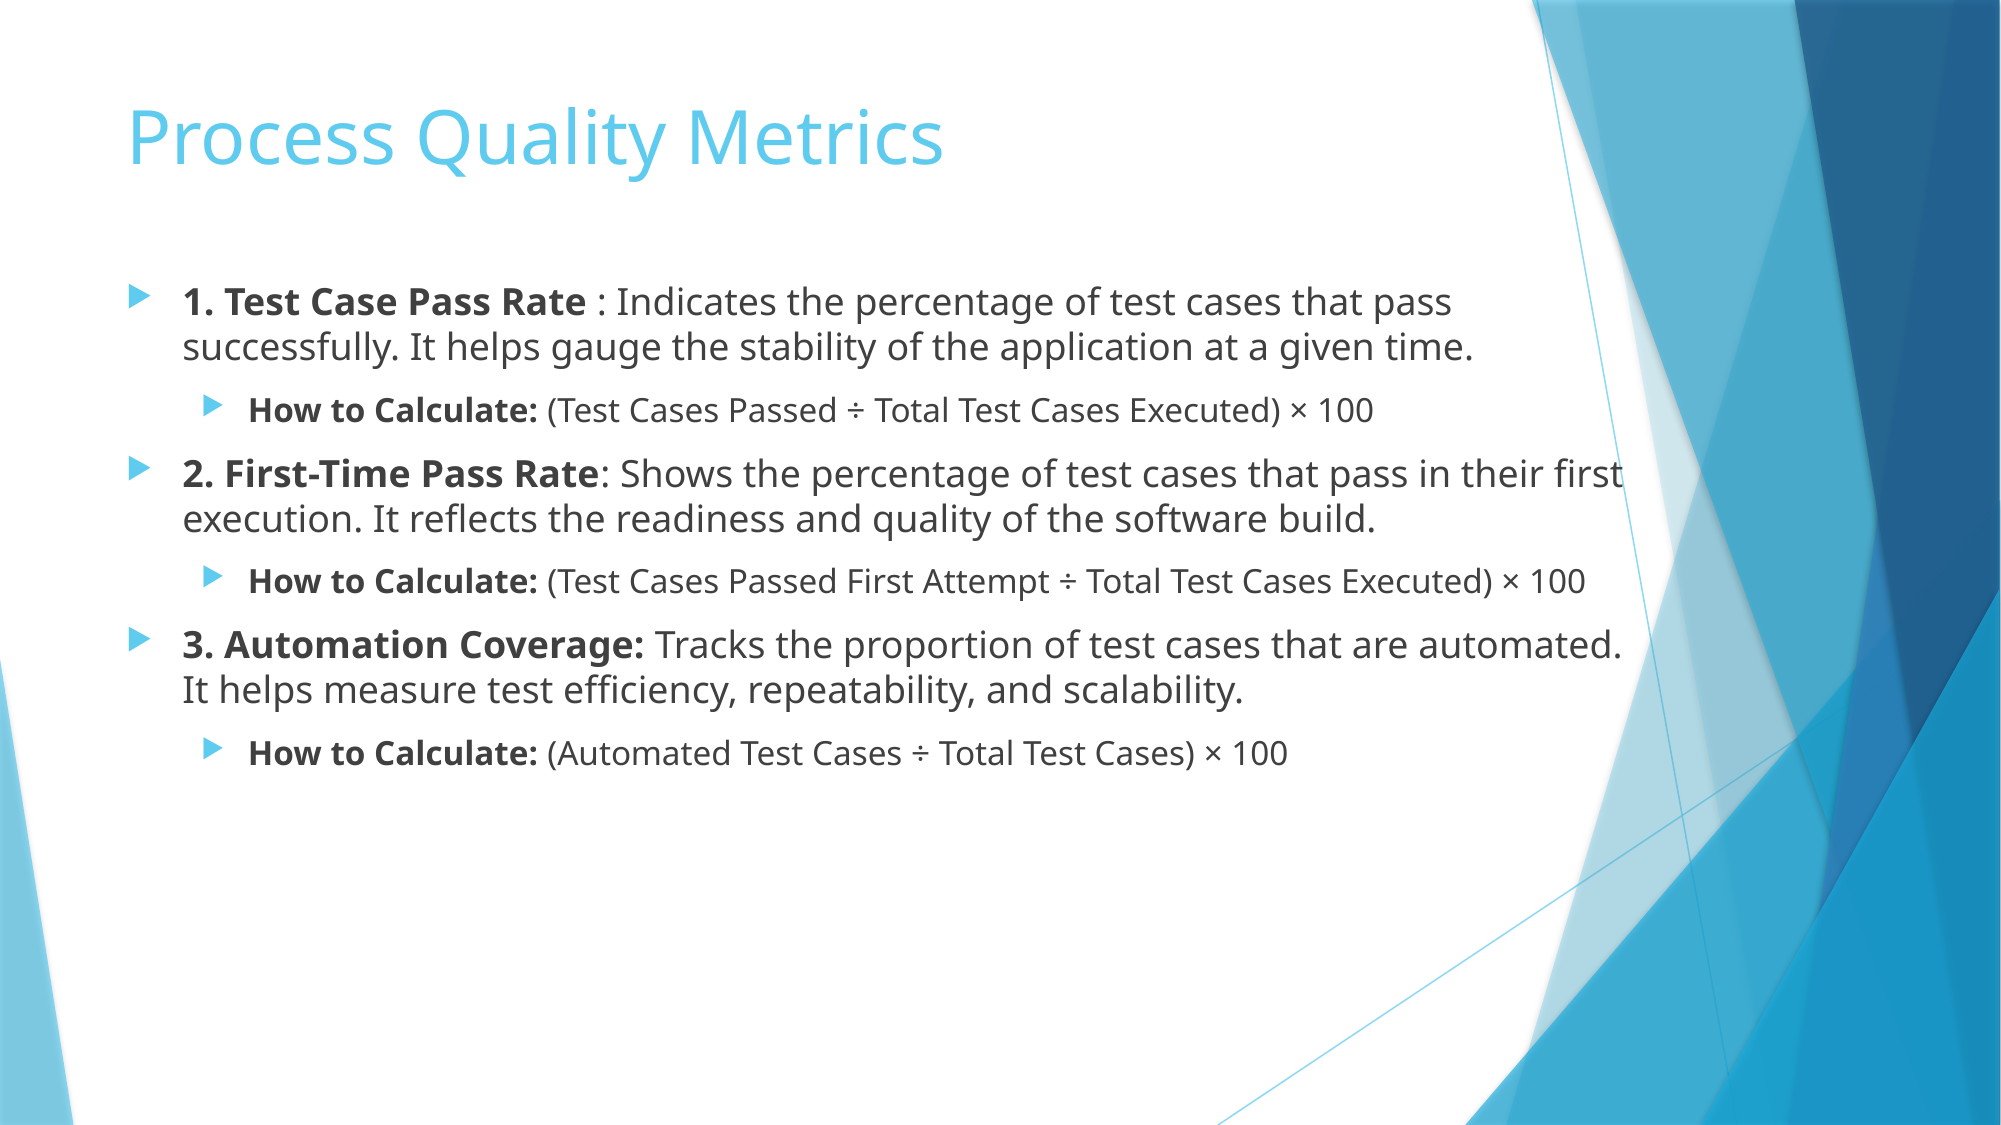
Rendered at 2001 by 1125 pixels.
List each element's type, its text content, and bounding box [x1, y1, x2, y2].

list 1. Test Case Pass Rate : Indicates the percentage of test cases that pass successfully. It helps gauge the stability of the application at a given time. How to Calculate: (Test Cases Passed ÷ Total Test Cases Executed) × 100 2. First-Time Pass Rate: Shows the percentage of test cases that pass in their first execution. It reflects the readiness and quality of the software build. How to Calculate: (Test Cases Passed First Attempt ÷ Total Test Cases Executed) × 100 3. Automation Coverage: Tracks the proportion of test cases that are automated. It helps measure test efficiency, repeatability, and scalability. How to Calculate: (Automated Test Cases ÷ Total Test Cases) × 100 [111, 270, 1673, 986]
title Process Quality Metrics [111, 82, 1522, 224]
